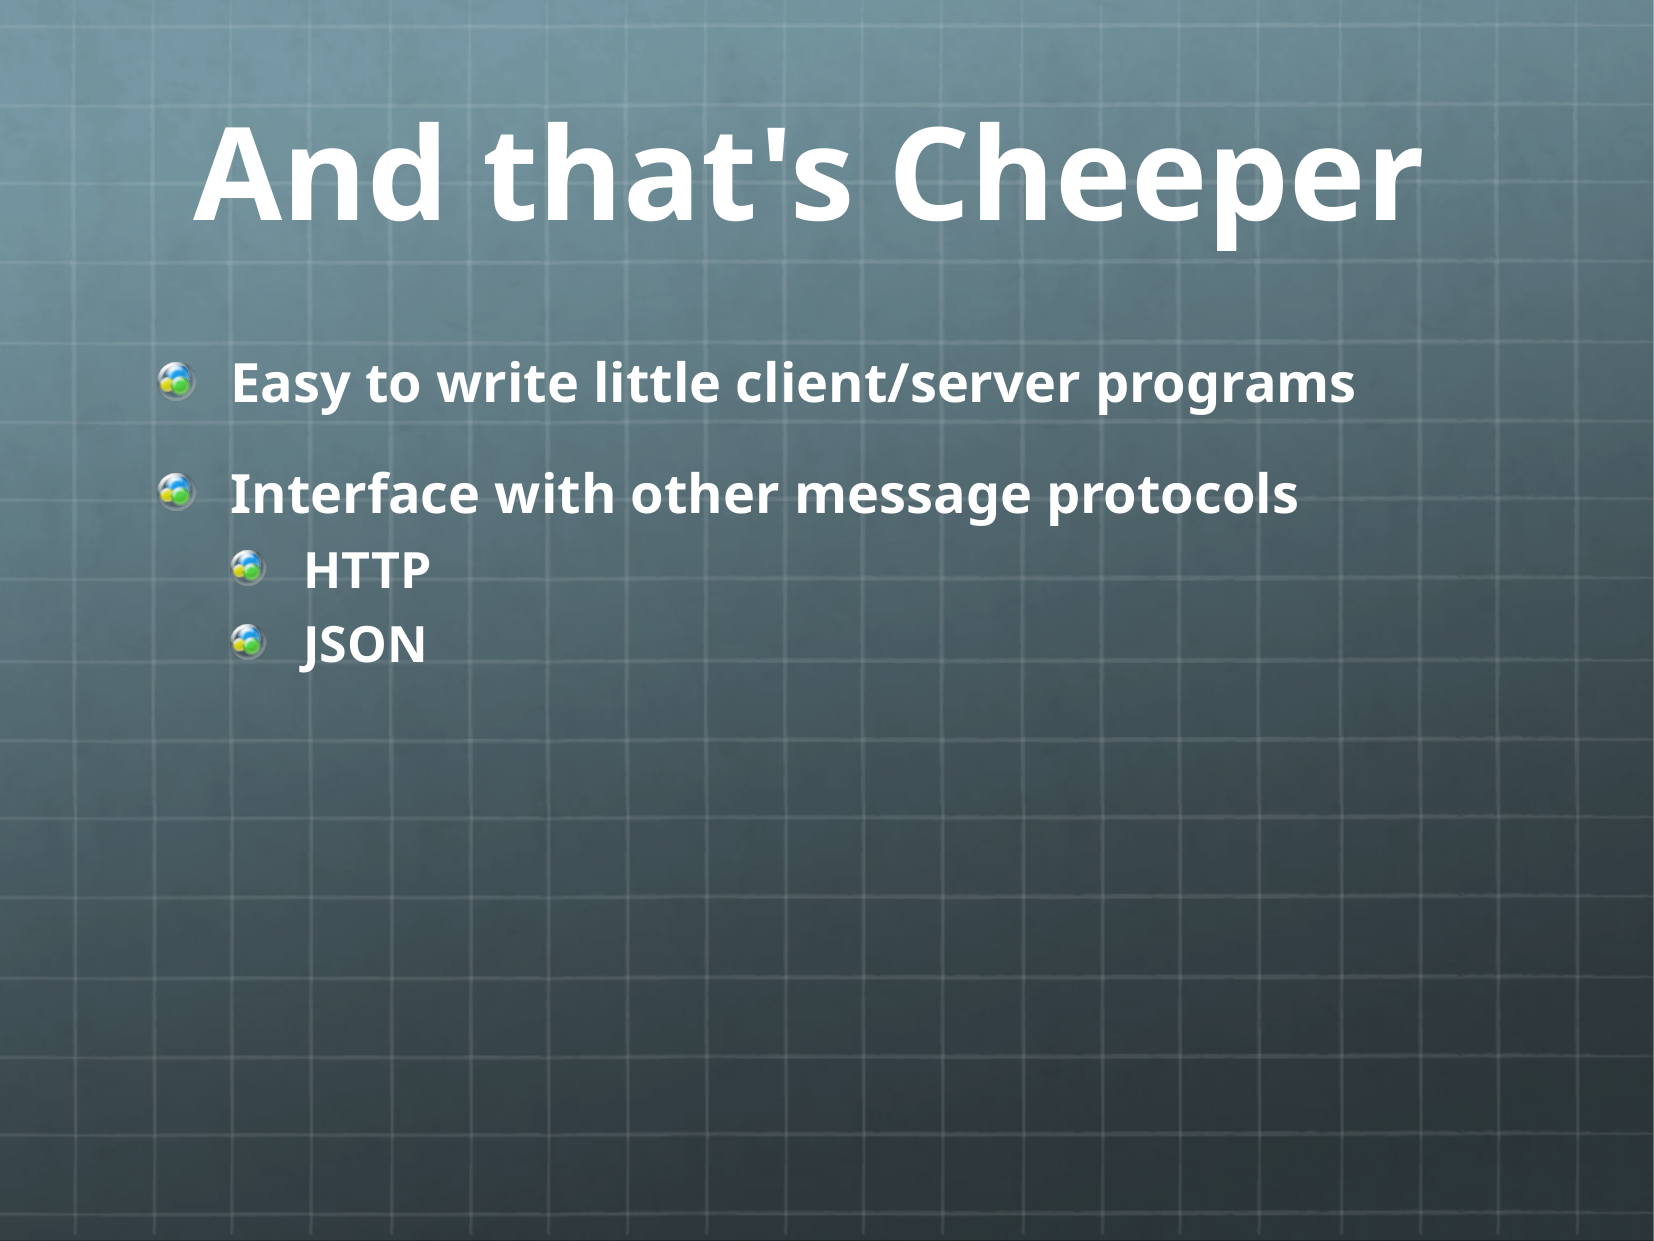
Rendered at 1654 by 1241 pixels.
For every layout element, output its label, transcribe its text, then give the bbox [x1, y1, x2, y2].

title And that's Cheeper [140, 19, 1513, 319]
list Easy to write little client/server programs Interface with other message protocols HTTP JSON [140, 340, 1513, 1056]
picture [0, 0, 1654, 1240]
